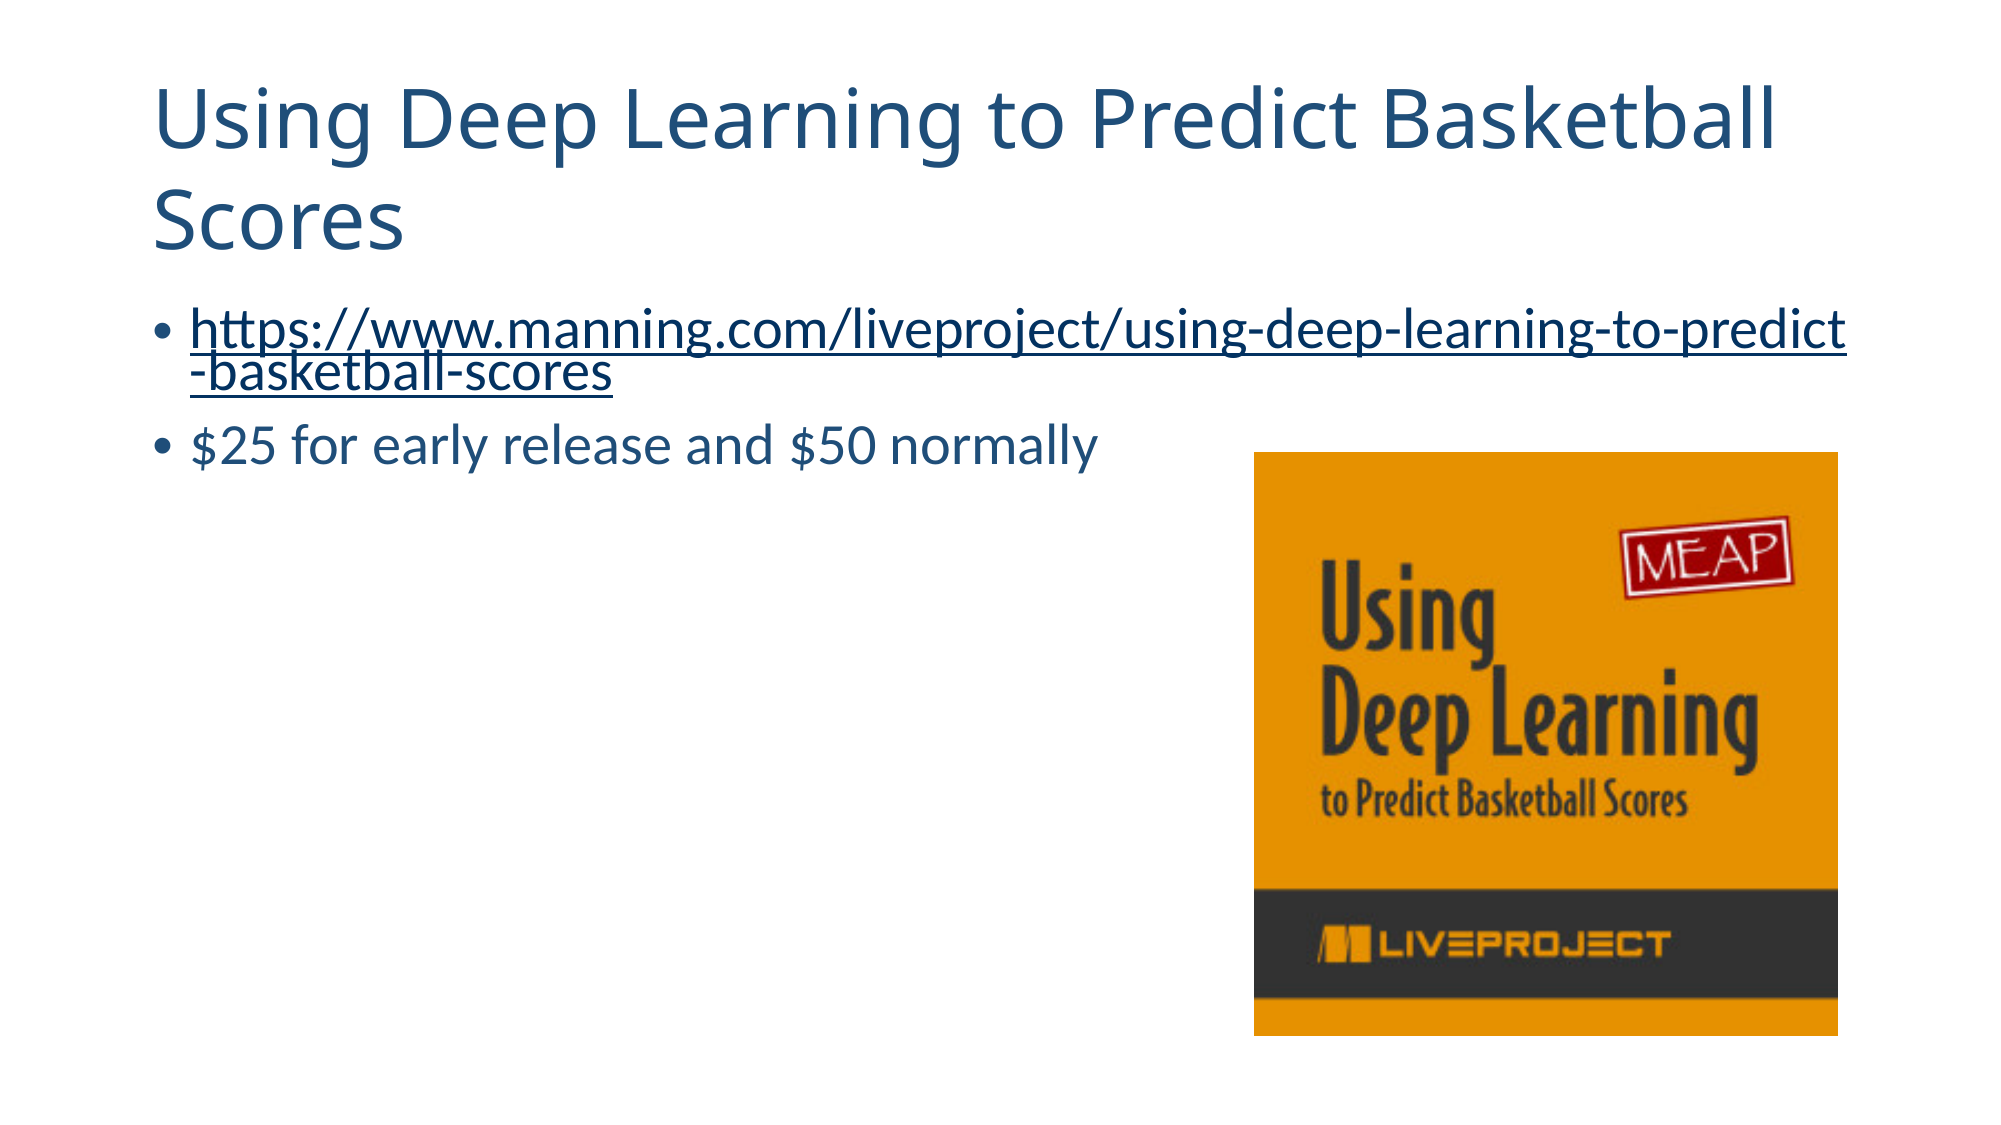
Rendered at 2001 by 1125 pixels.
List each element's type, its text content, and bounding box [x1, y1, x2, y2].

list https://www.manning.com/liveproject/using-deep-learning-to-predict-basketball-scores $25 for early release and $50 normally [137, 299, 1863, 1014]
picture [1254, 452, 1838, 1036]
title Using Deep Learning to Predict Basketball Scores [137, 59, 1863, 278]
